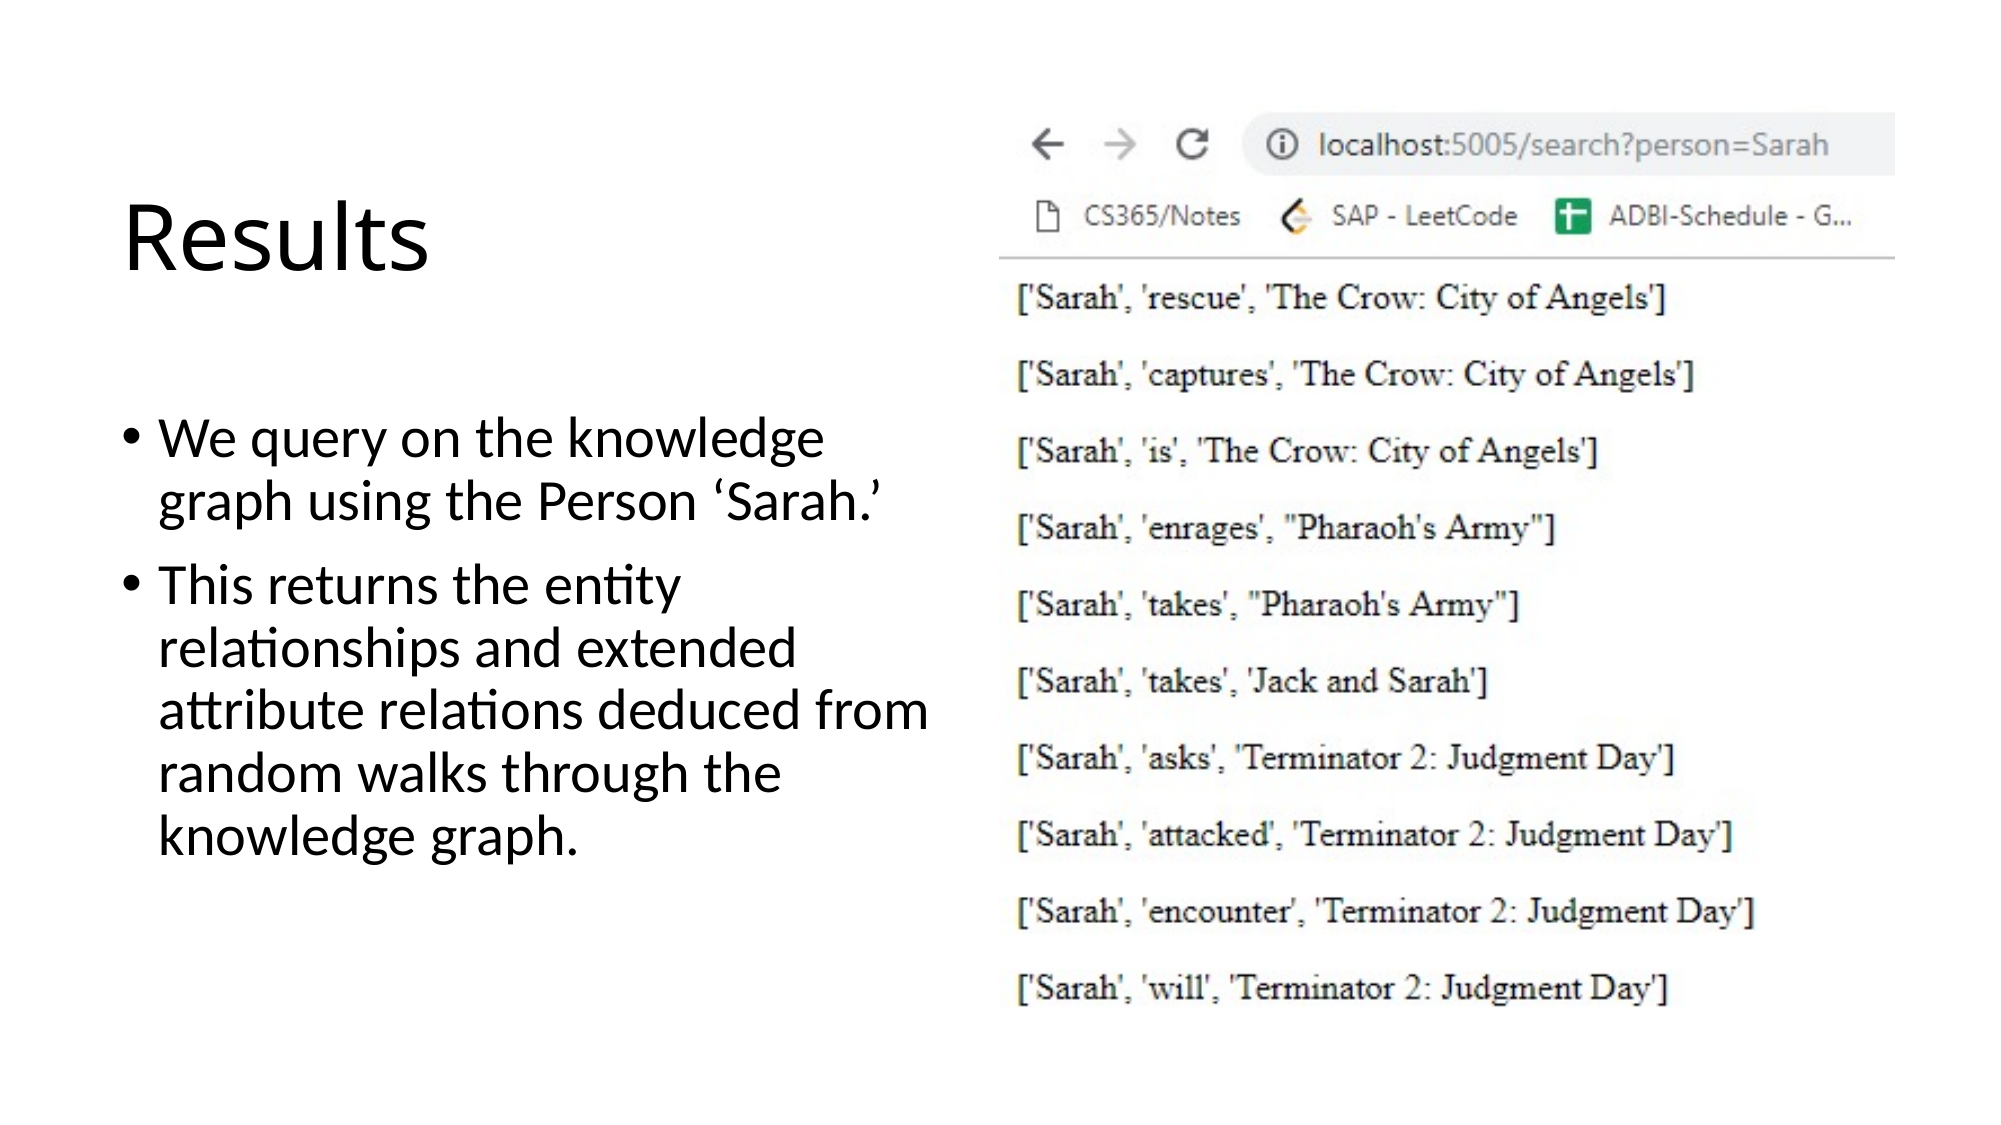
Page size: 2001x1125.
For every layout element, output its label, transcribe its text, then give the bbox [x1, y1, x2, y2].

list We query on the knowledge graph using the Person ‘Sarah.’ This returns the entity relationships and extended attribute relations deduced from random walks through the knowledge graph. [106, 399, 948, 1021]
picture [999, 104, 1895, 1020]
title Results [106, 103, 948, 379]
